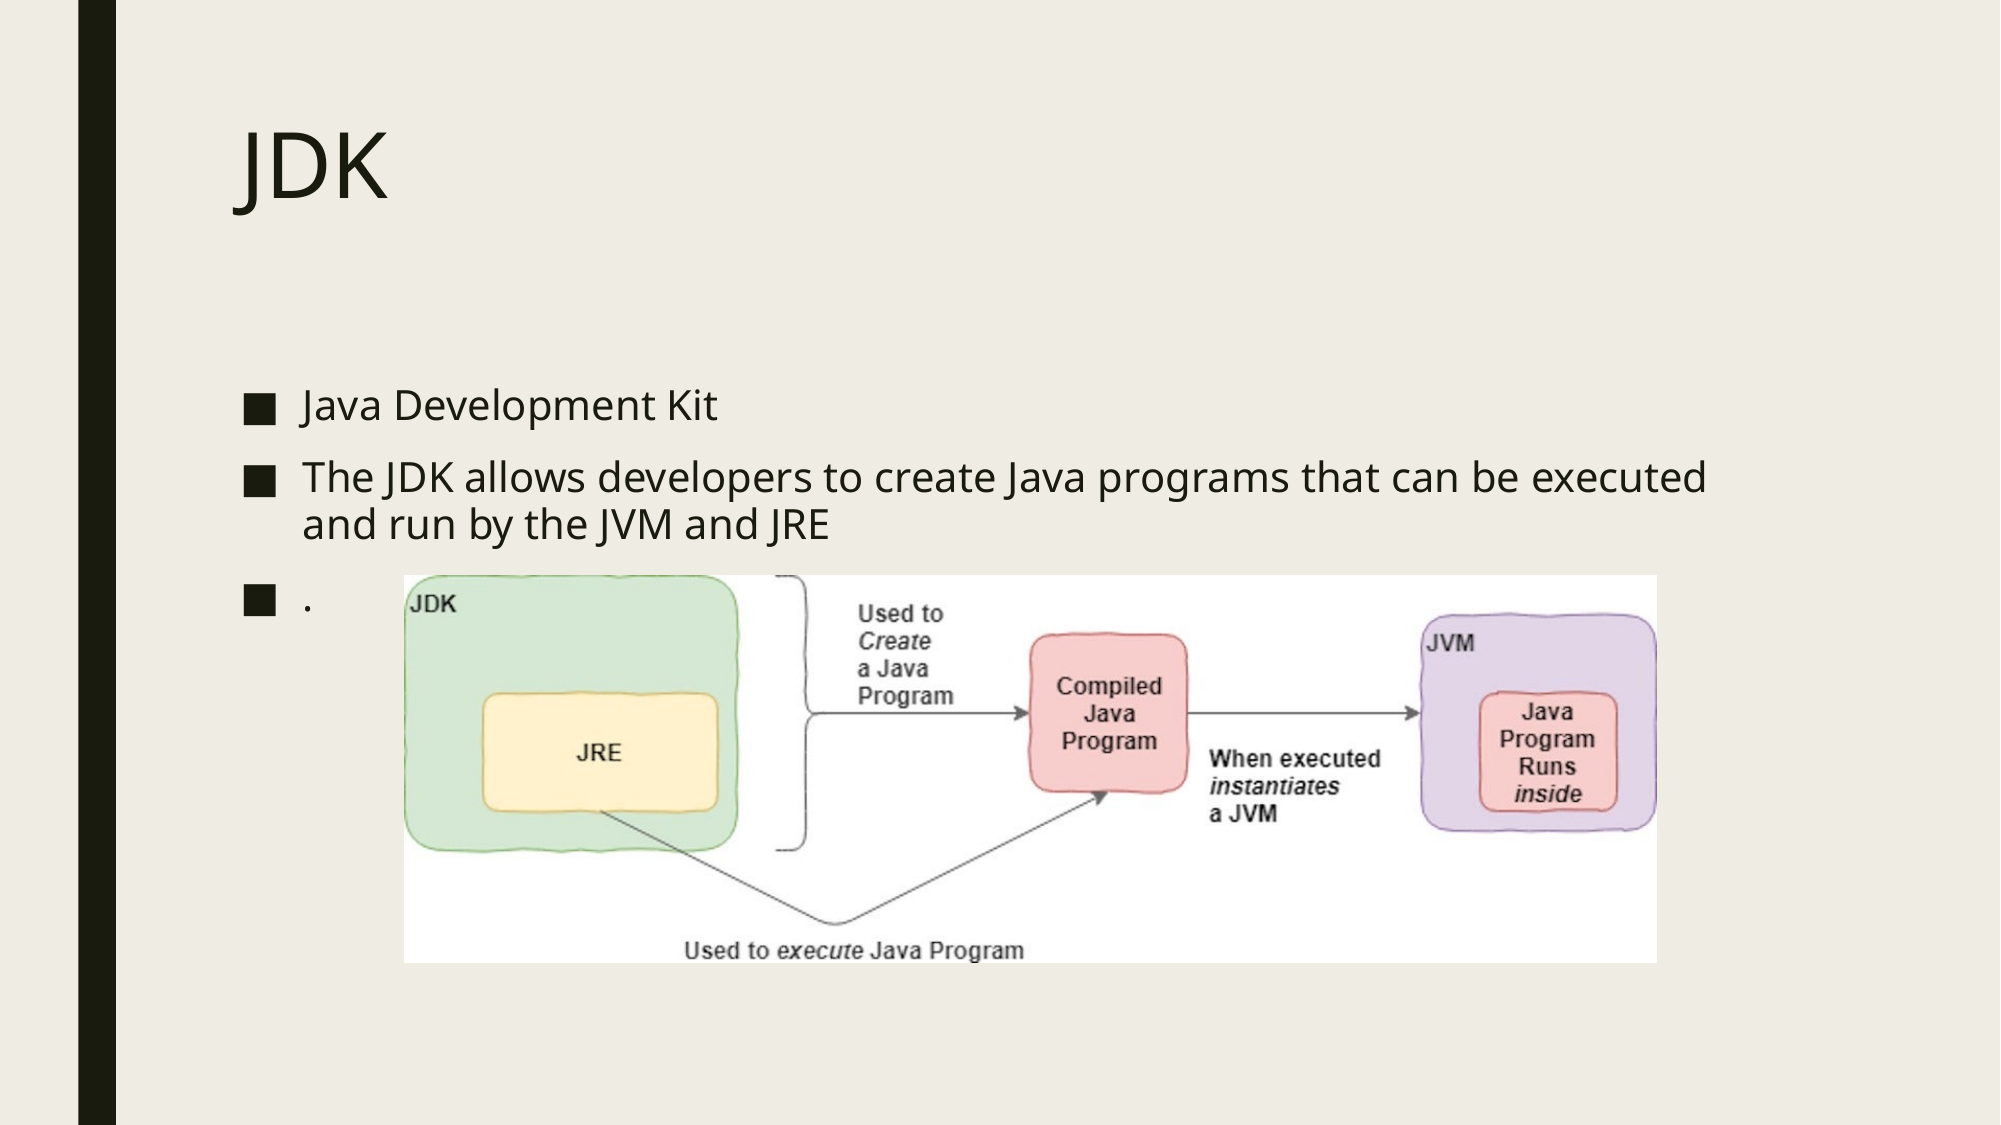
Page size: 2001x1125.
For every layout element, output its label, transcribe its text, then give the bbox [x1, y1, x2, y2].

picture [404, 575, 1657, 963]
title JDK [225, 112, 1800, 357]
list Java Development Kit The JDK allows developers to create Java programs that can be executed and run by the JVM and JRE . [225, 375, 1800, 963]
